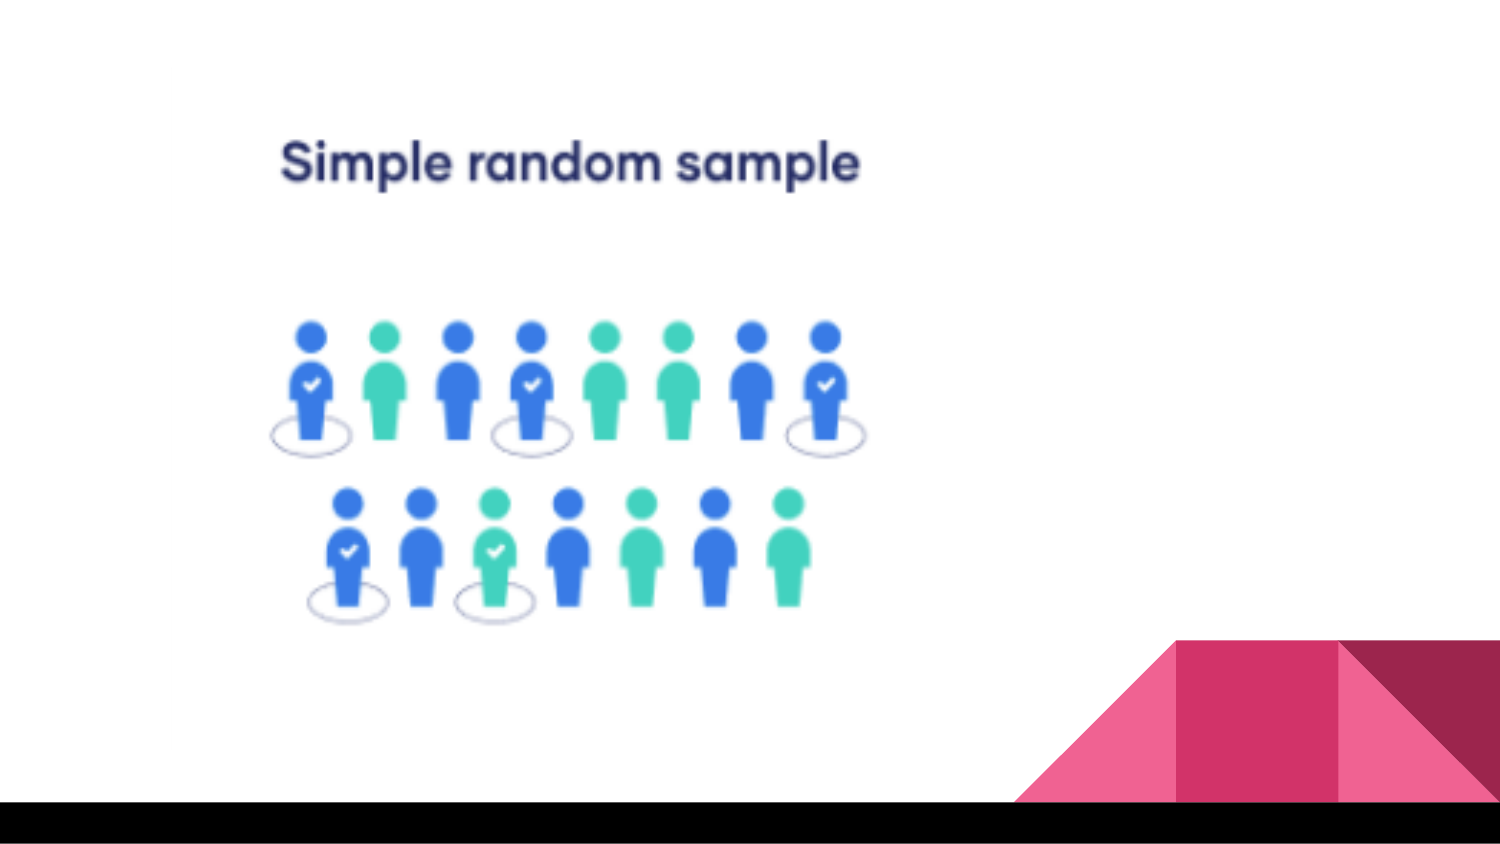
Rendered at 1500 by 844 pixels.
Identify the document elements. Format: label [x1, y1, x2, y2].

picture [169, 66, 968, 750]
